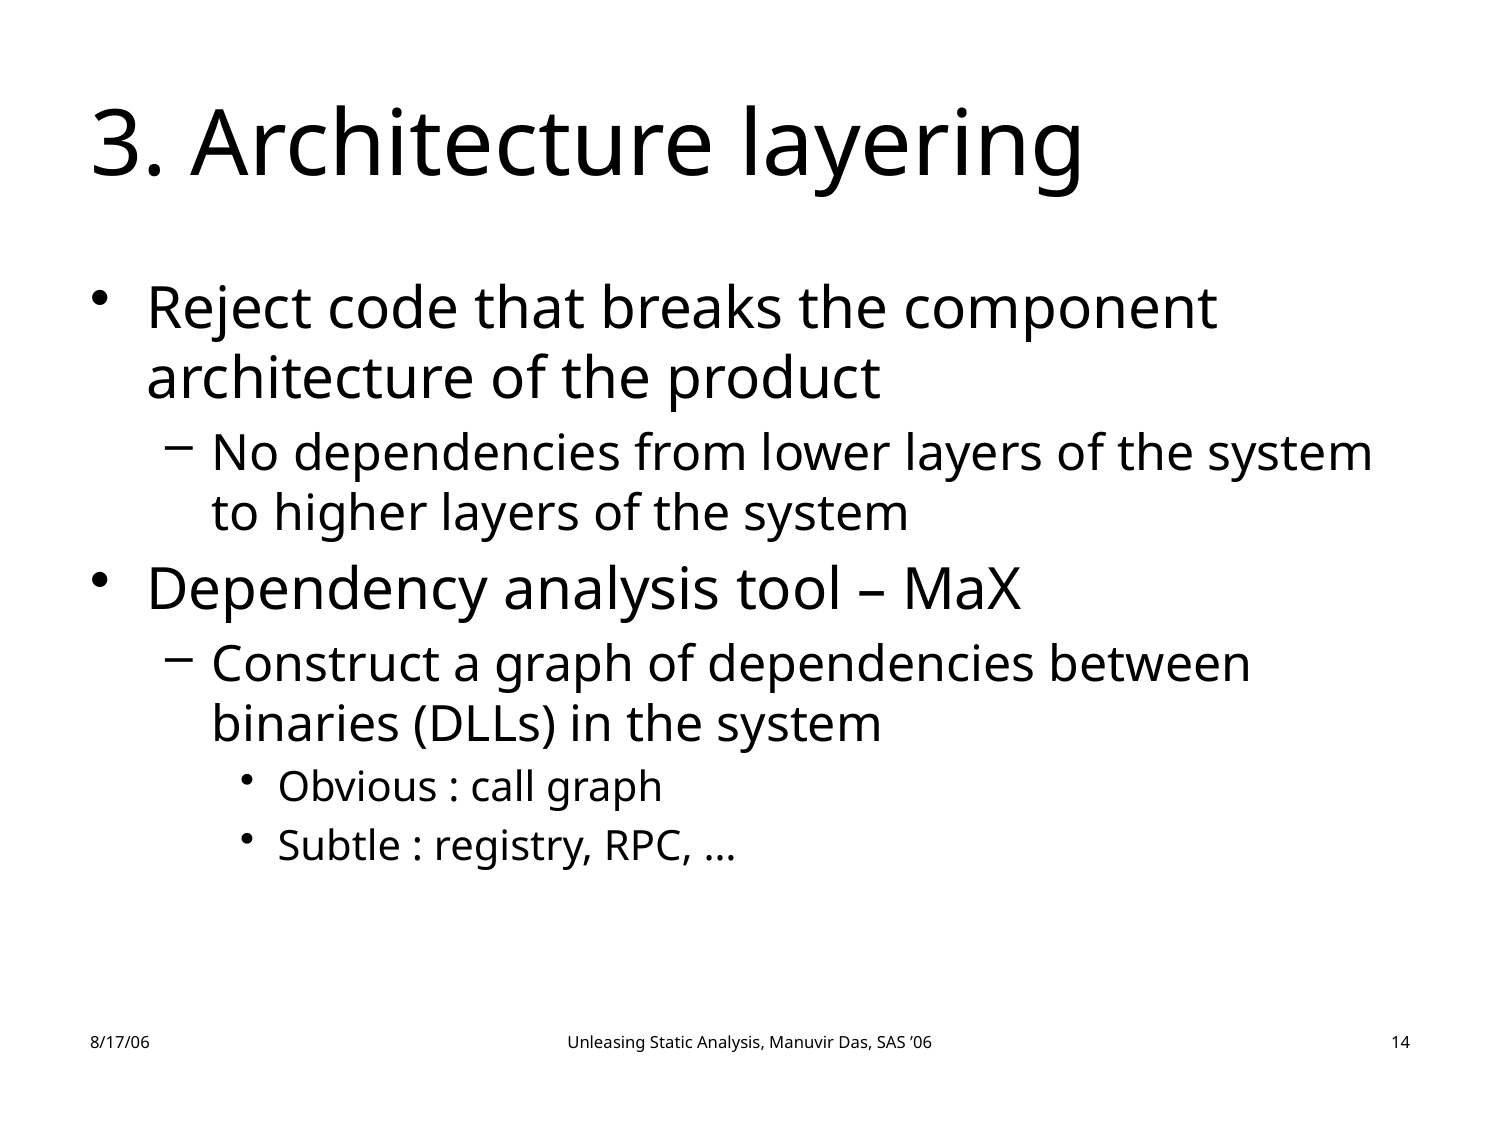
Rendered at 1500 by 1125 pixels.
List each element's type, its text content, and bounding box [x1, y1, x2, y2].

slide_number 14 [1074, 1024, 1425, 1103]
title 3. Architecture layering [75, 45, 1425, 233]
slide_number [75, 1024, 425, 1103]
footer Unleasing Static Analysis, Manuvir Das, SAS ’06 [512, 1024, 988, 1103]
list Reject code that breaks the component architecture of the product No dependencies from lower layers of the system to higher layers of the system Dependency analysis tool – MaX Construct a graph of dependencies between binaries (DLLs) in the system Obvious : call graph Subtle : registry, RPC, … [75, 262, 1425, 1005]
